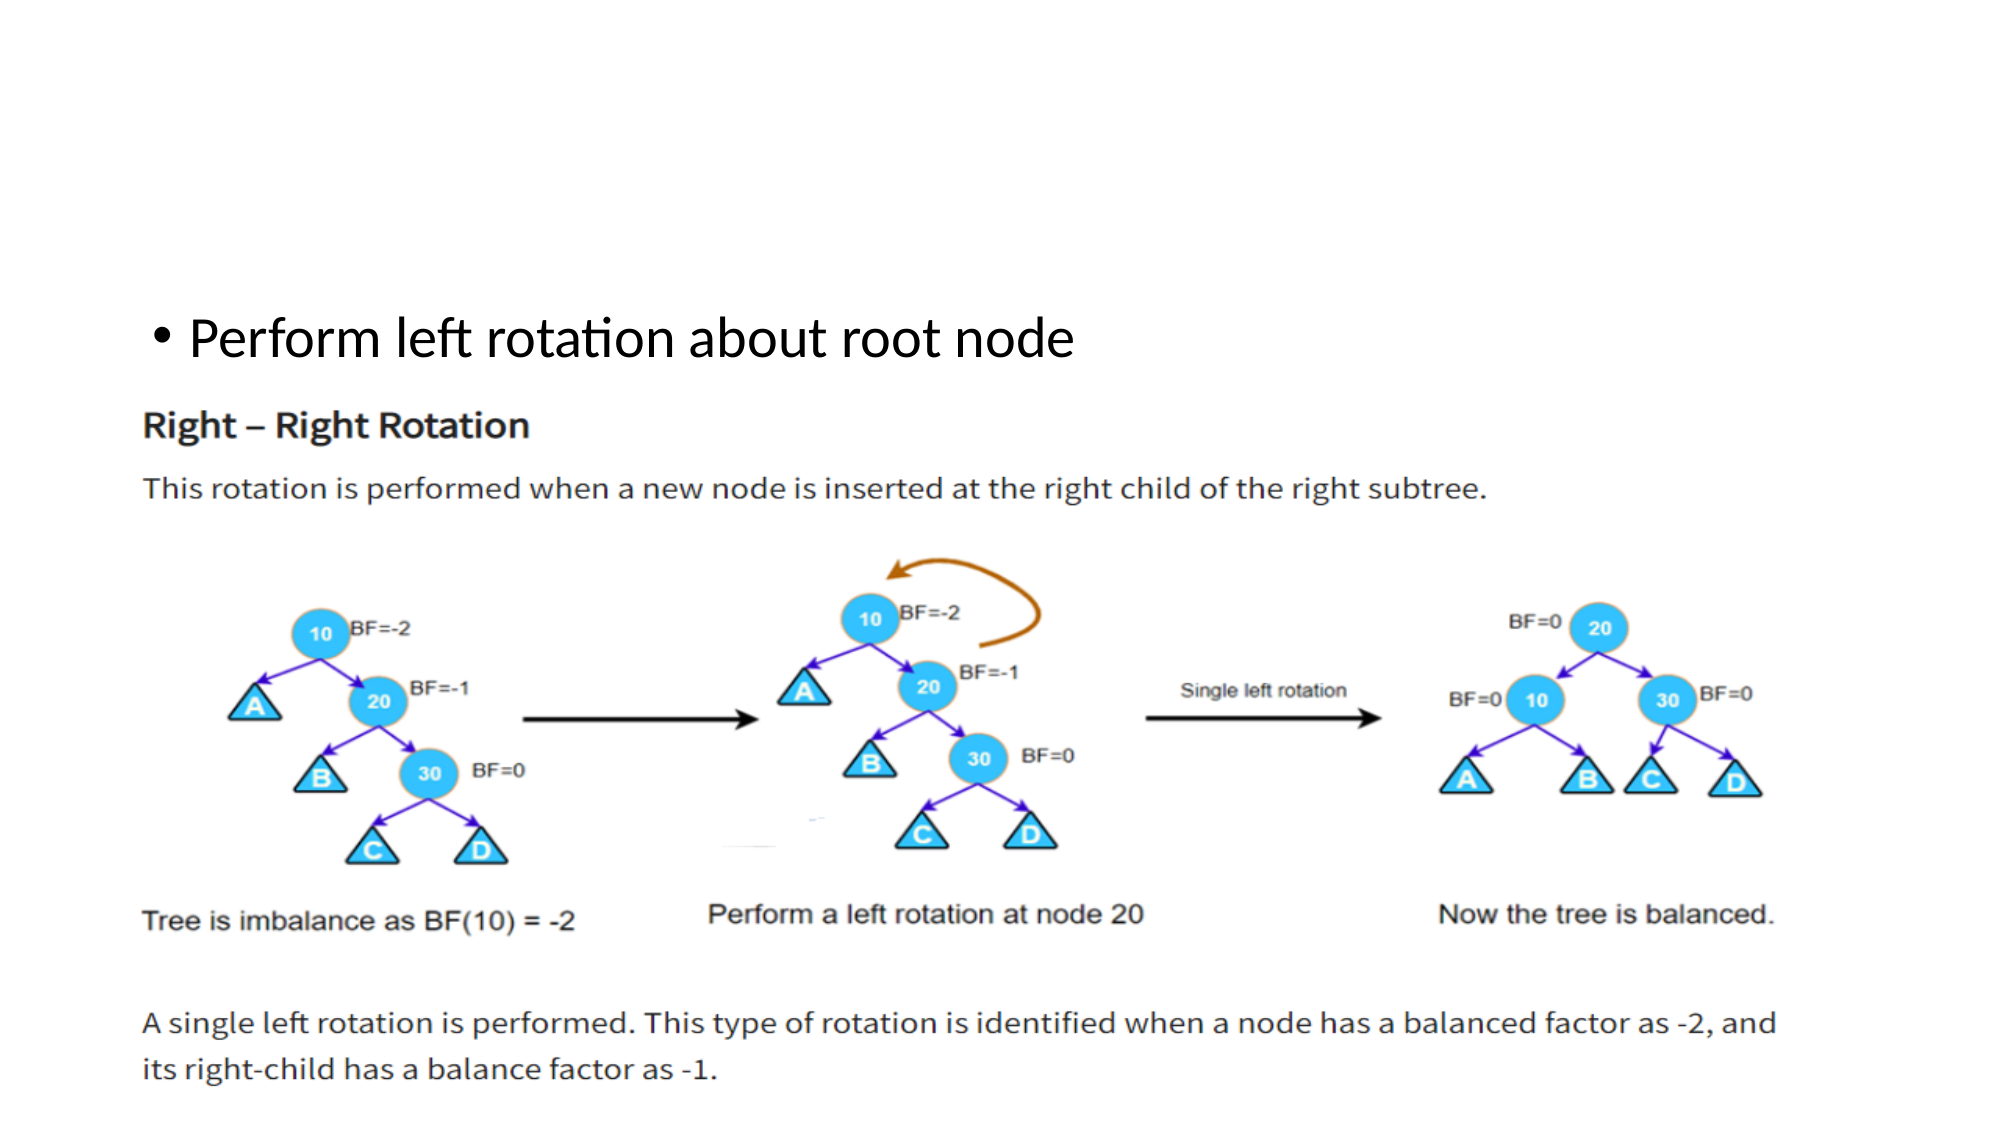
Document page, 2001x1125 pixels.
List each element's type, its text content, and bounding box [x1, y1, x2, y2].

list Perform left rotation about root node [137, 299, 1863, 1014]
picture [98, 382, 1841, 1097]
